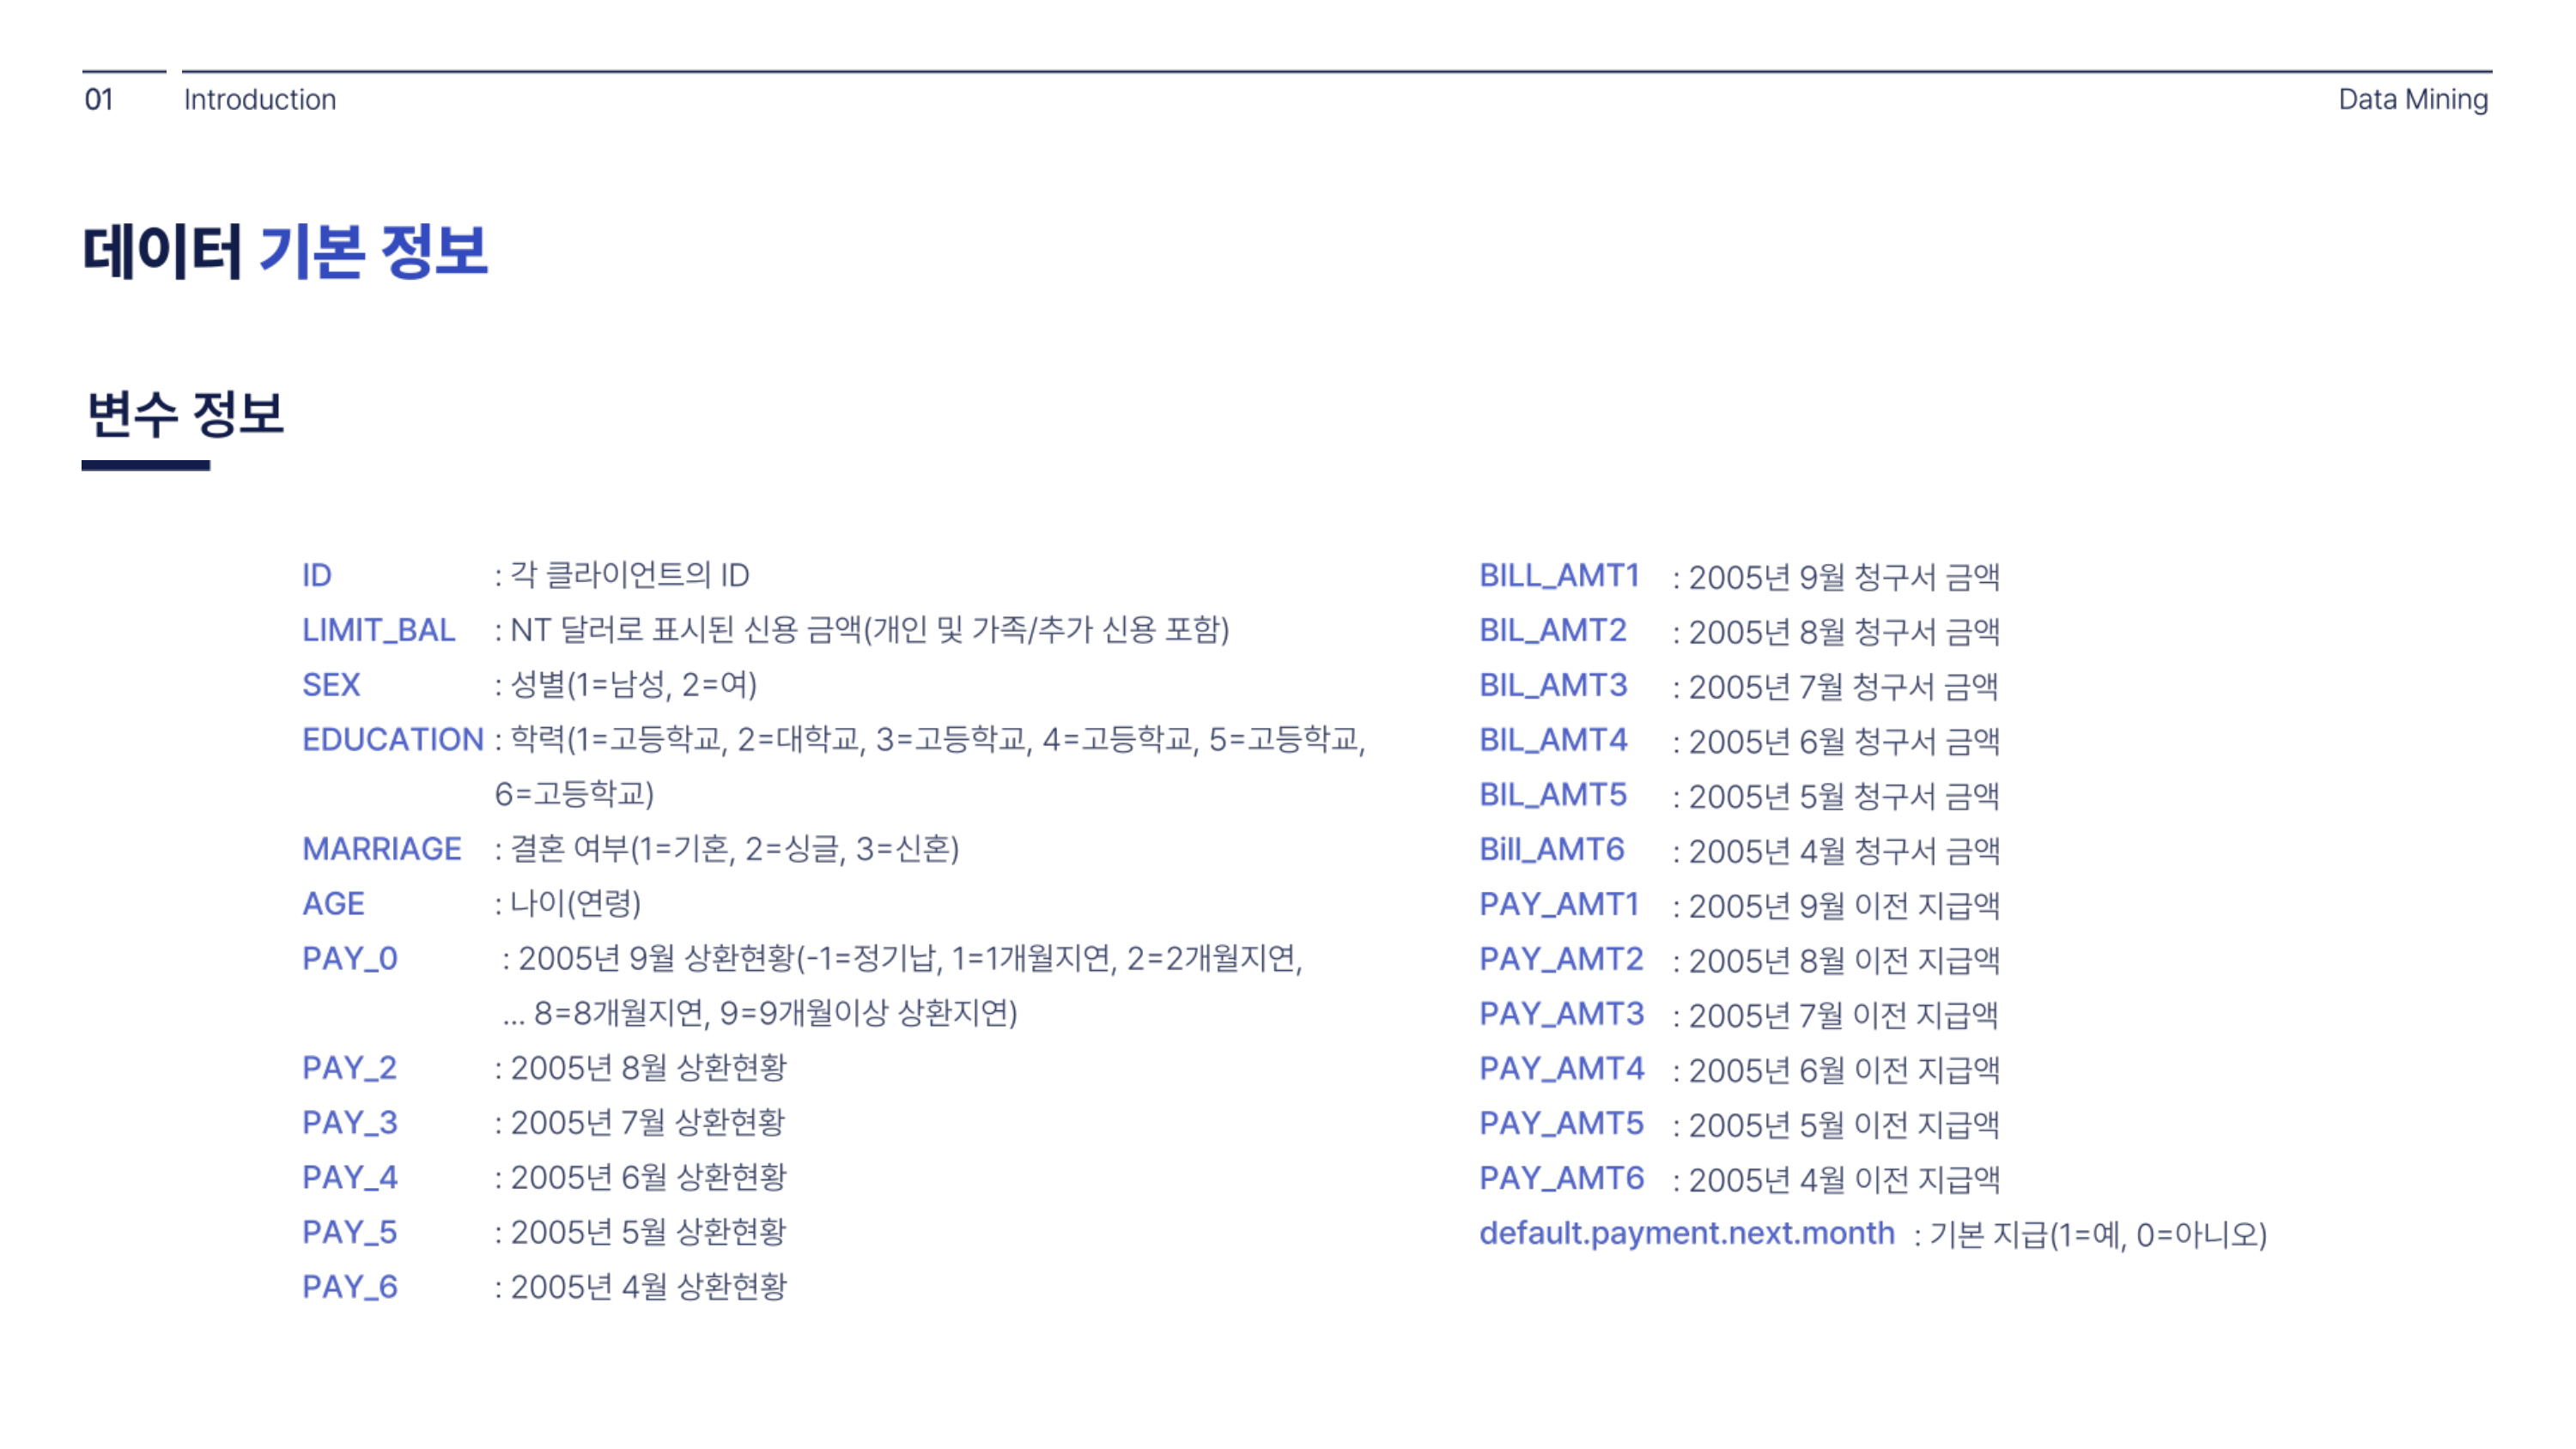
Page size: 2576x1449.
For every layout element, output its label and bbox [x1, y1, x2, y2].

picture [2247, 76, 2501, 130]
picture [180, 76, 349, 124]
picture [81, 76, 125, 124]
picture [1474, 549, 2281, 1267]
picture [78, 370, 309, 464]
text_box [182, 67, 2493, 76]
picture [73, 200, 518, 309]
picture [297, 549, 1379, 1326]
text_box [82, 460, 212, 472]
text_box [82, 67, 167, 76]
